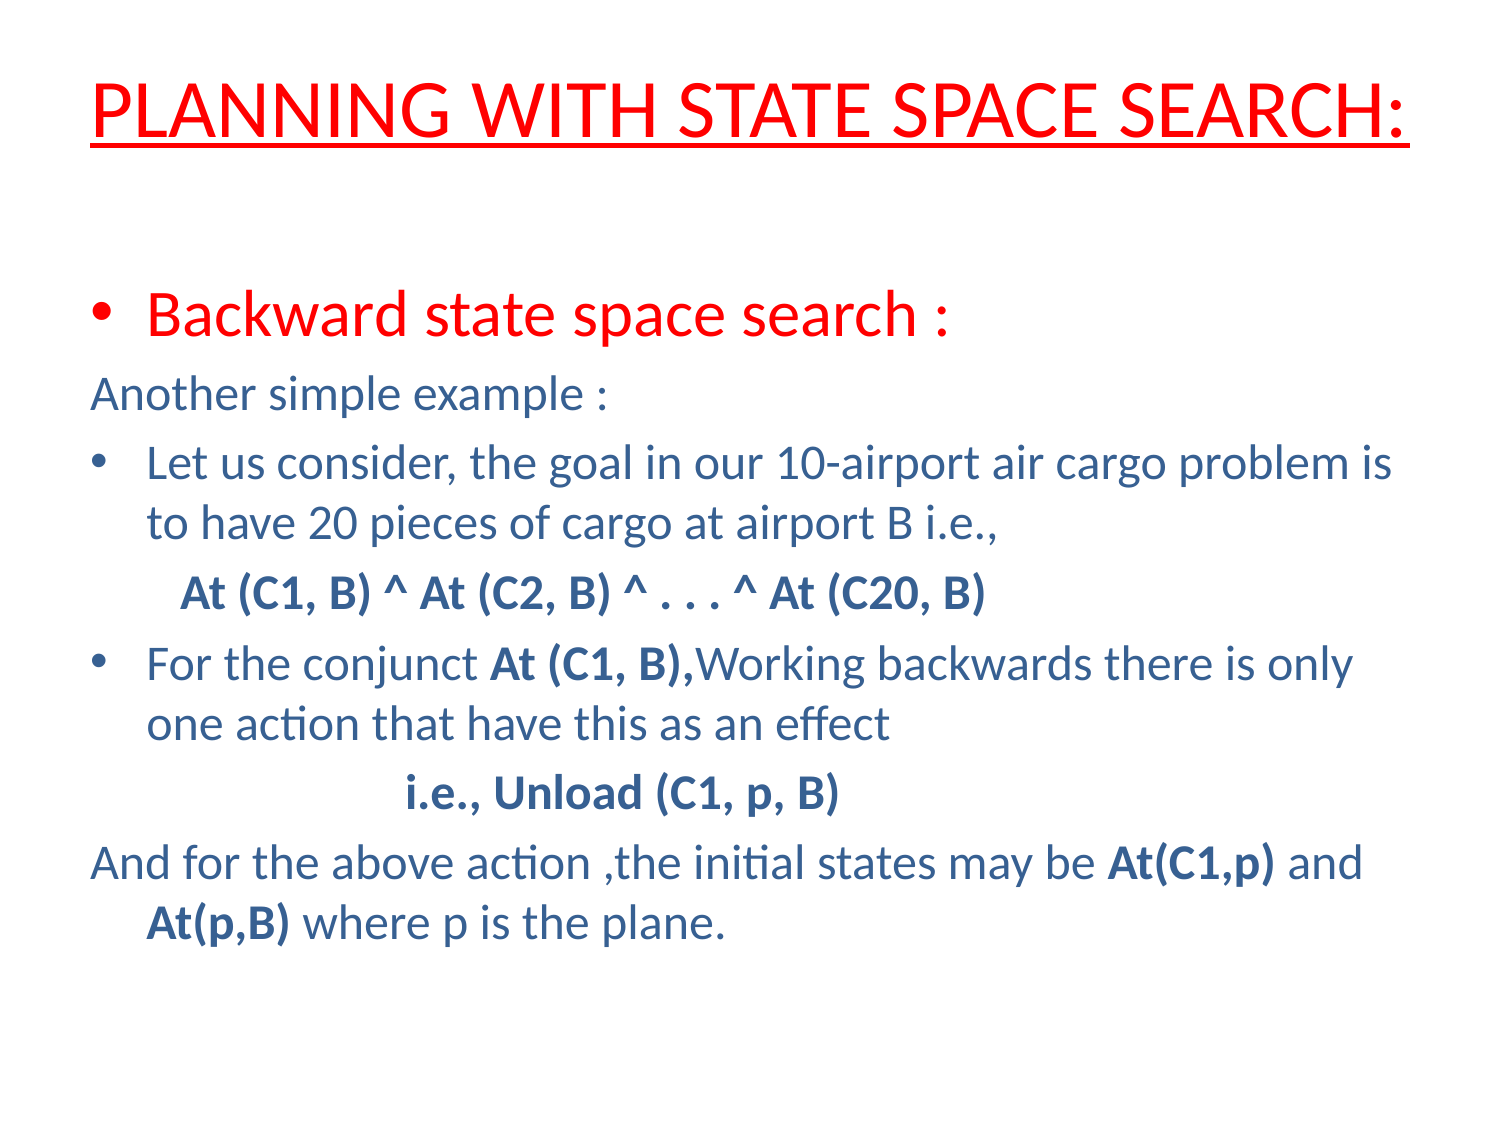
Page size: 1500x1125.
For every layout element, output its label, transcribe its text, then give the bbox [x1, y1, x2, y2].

title PLANNING WITH STATE SPACE SEARCH: [75, 45, 1425, 163]
list Backward state space search : Another simple example : Let us consider, the goal in our 10-airport air cargo problem is to have 20 pieces of cargo at airport B i.e., At (C1, B) ^ At (C2, B) ^ . . . ^ At (C20, B) For the conjunct At (C1, B),Working backwards there is only one action that have this as an effect i.e., Unload (C1, p, B) And for the above action ,the initial states may be At(C1,p) and At(p,B) where p is the plane. [75, 262, 1425, 1005]
